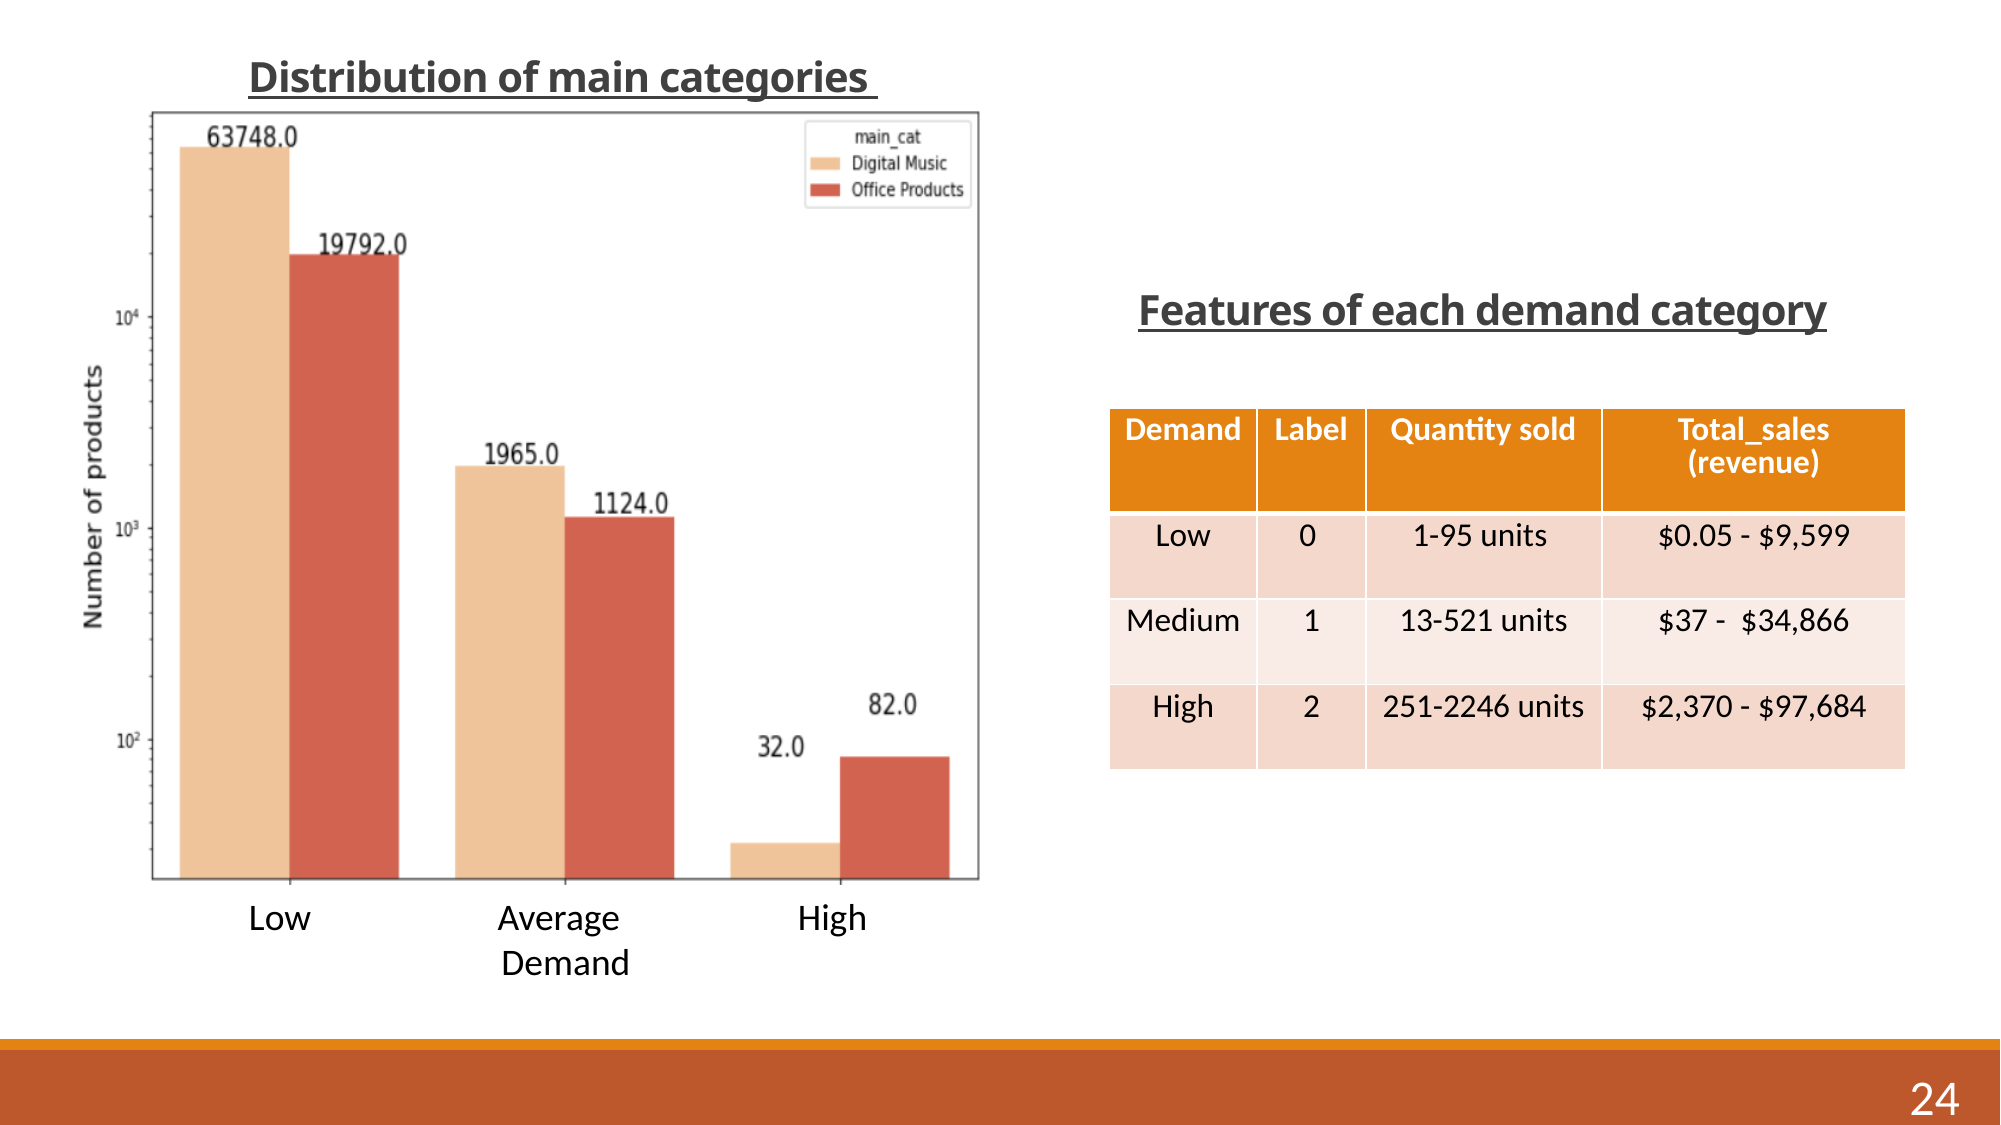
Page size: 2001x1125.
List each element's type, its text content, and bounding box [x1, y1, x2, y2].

table_header Quantity sold [1367, 409, 1601, 511]
title Distribution of main categories [146, 36, 980, 68]
table_cell 0 [1258, 516, 1365, 598]
table_header Total_sales (revenue) [1603, 409, 1905, 511]
table_cell 1-95 units [1367, 516, 1601, 598]
table_cell $0.05 - $9,599 [1603, 516, 1905, 598]
table_cell $37 - $34,866 [1603, 600, 1905, 684]
text_box Low Average High Demand [132, 966, 1000, 990]
table_cell 2 [1258, 685, 1365, 769]
text_box Features of each demand category [1021, 269, 1906, 342]
table_cell High [1110, 685, 1256, 769]
table_header Demand [1110, 409, 1256, 511]
table_cell $2,370 - $97,684 [1603, 685, 1905, 769]
slide_number 24 [1759, 1065, 1975, 1125]
table_cell Low [1110, 516, 1256, 598]
table_cell 1 [1258, 600, 1365, 684]
table_header Label [1258, 409, 1365, 511]
picture [49, 71, 1014, 958]
table_cell 251-2246 units [1367, 685, 1601, 769]
table_cell Medium [1110, 600, 1256, 684]
table_cell 13-521 units [1367, 600, 1601, 684]
